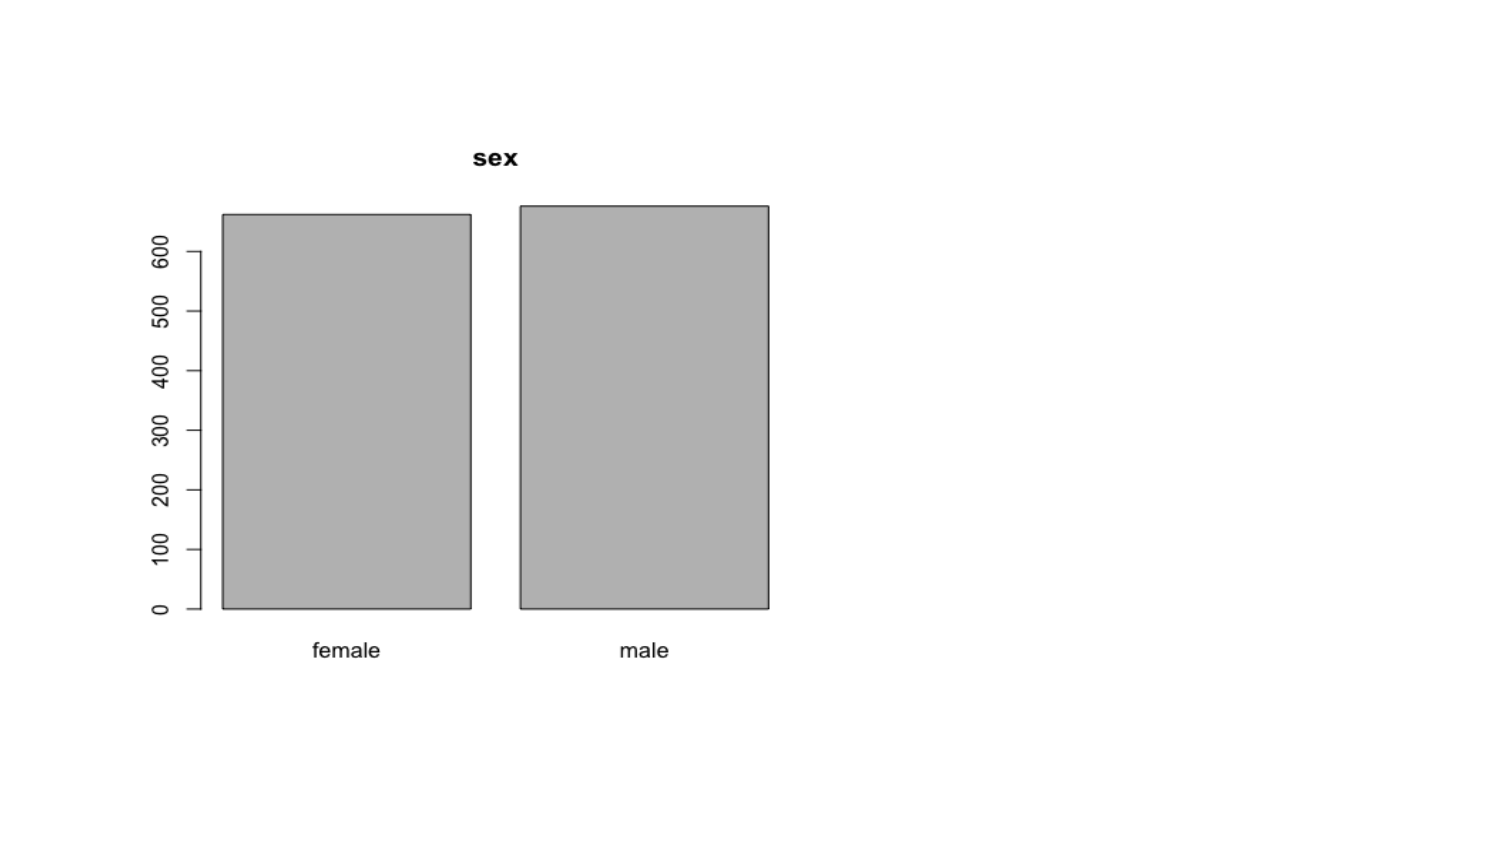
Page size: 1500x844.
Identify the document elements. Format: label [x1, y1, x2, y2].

picture [89, 105, 848, 738]
